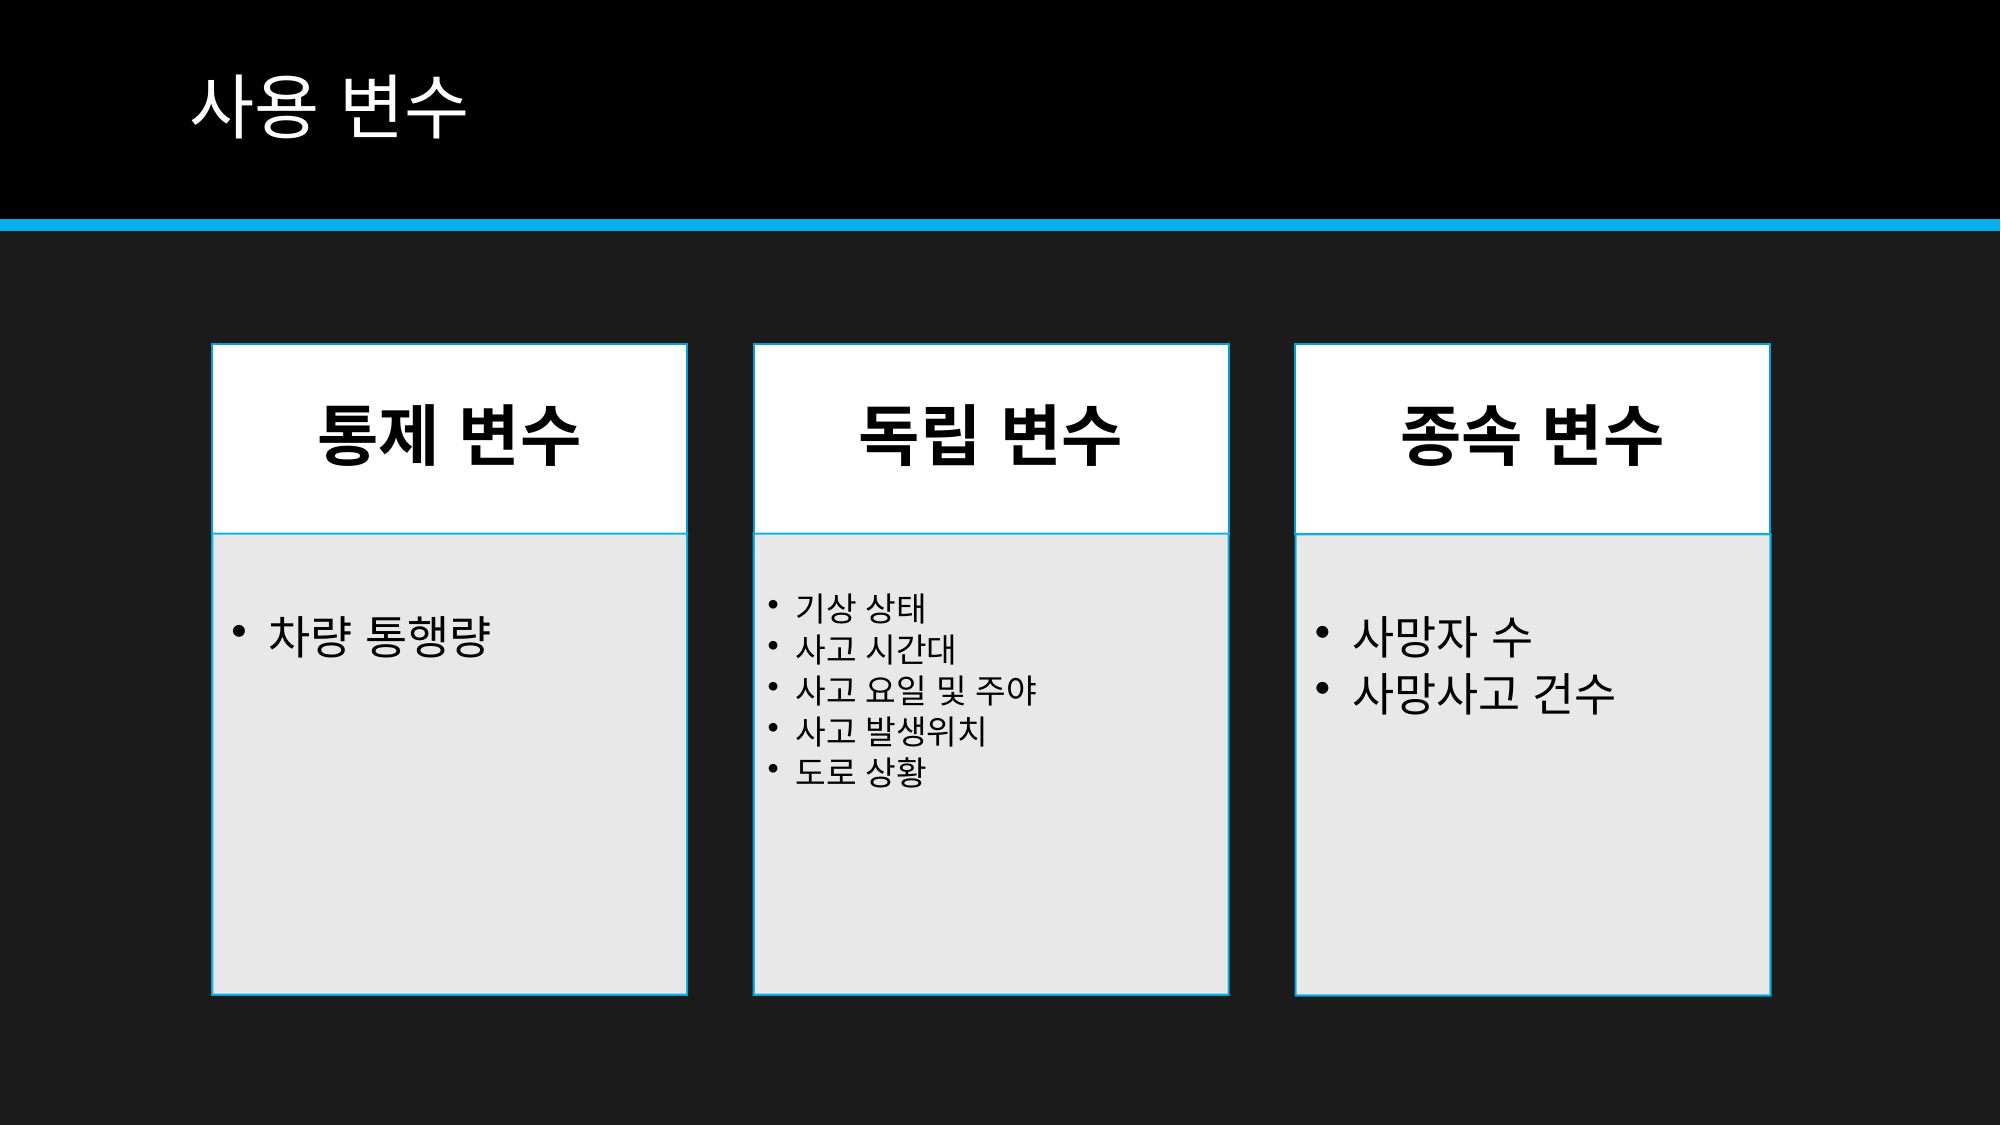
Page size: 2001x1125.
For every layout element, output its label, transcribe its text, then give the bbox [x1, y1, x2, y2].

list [211, 342, 1771, 996]
title 사용 변수 [174, 20, 1825, 201]
